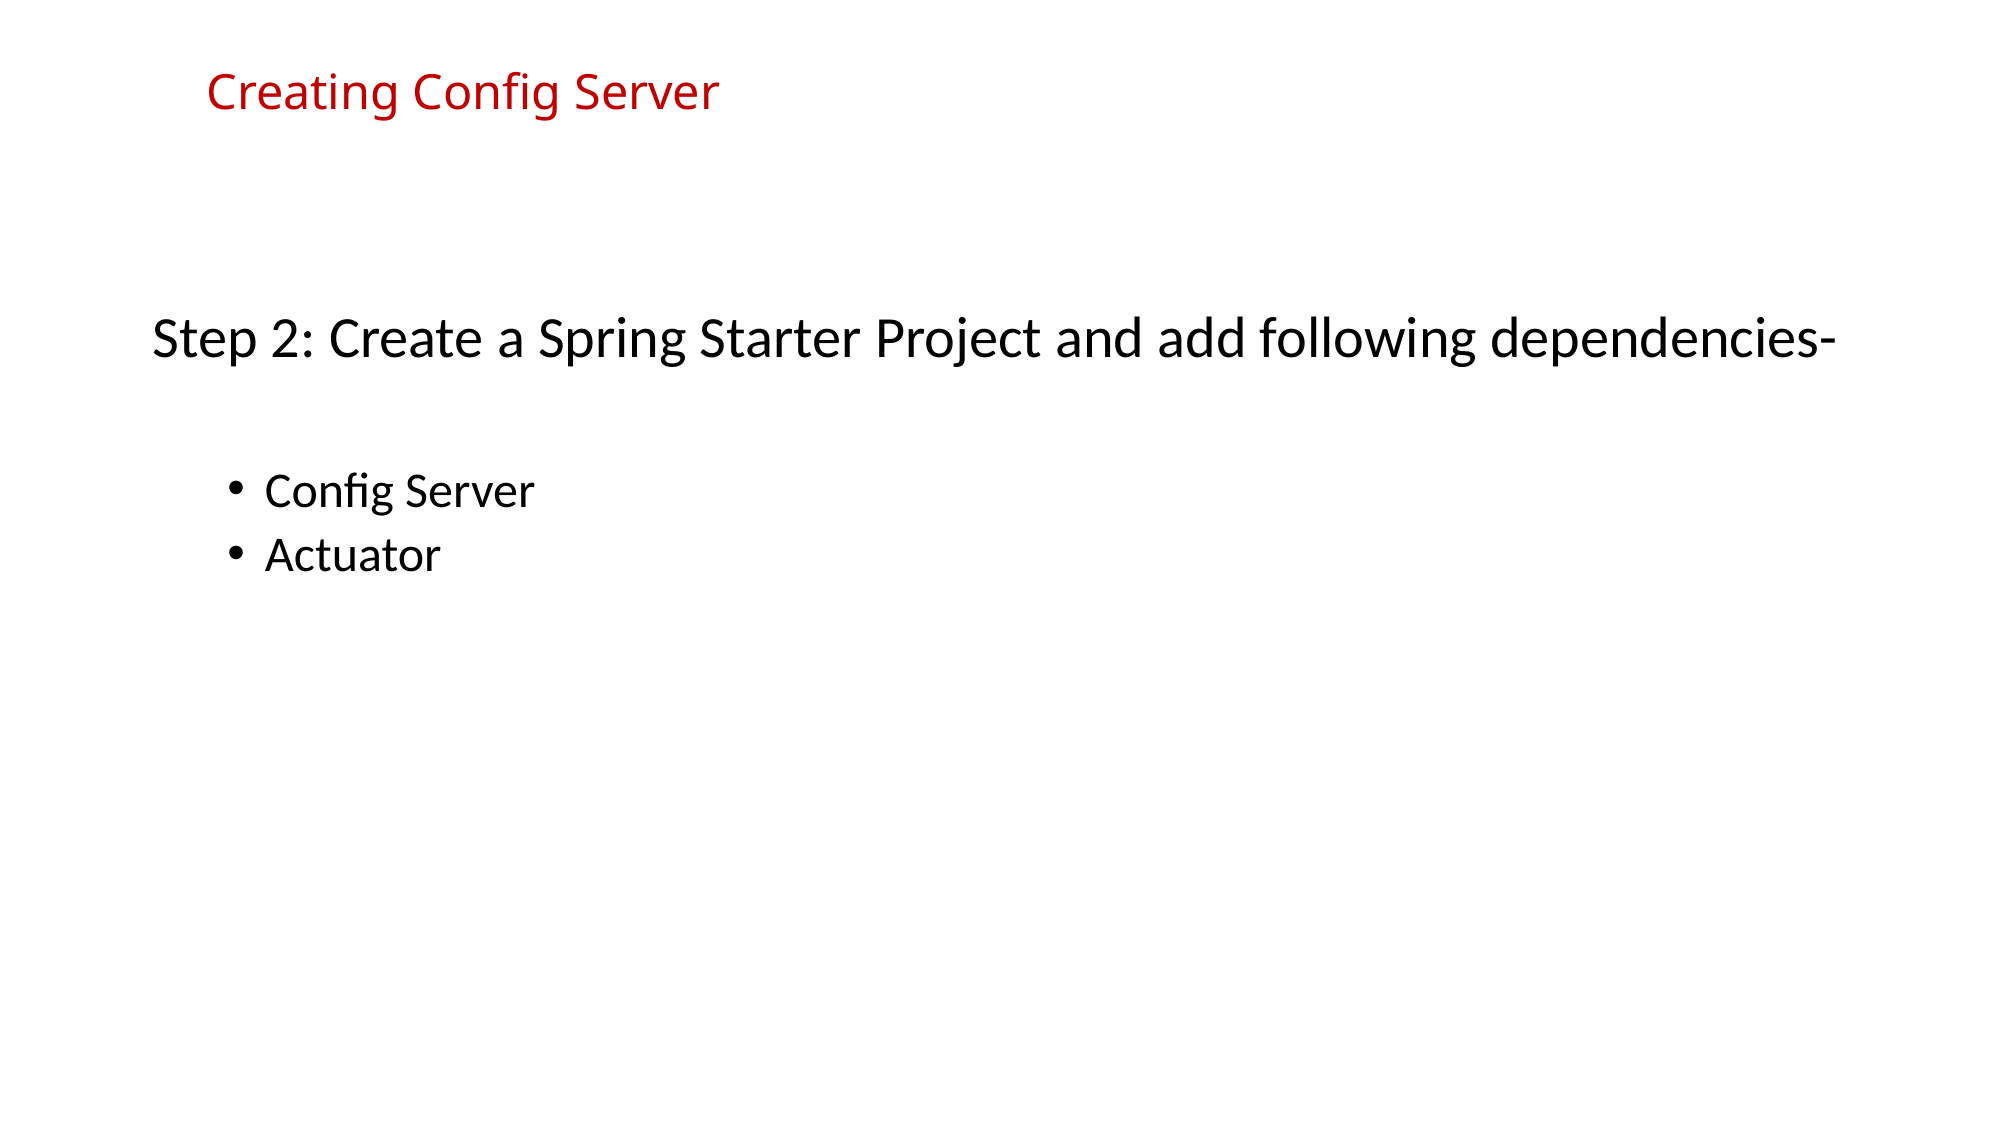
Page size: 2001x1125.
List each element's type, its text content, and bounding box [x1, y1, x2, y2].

title Creating Config Server [191, 59, 1863, 129]
list Step 2: Create a Spring Starter Project and add following dependencies- Config Server Actuator [137, 299, 1863, 1014]
